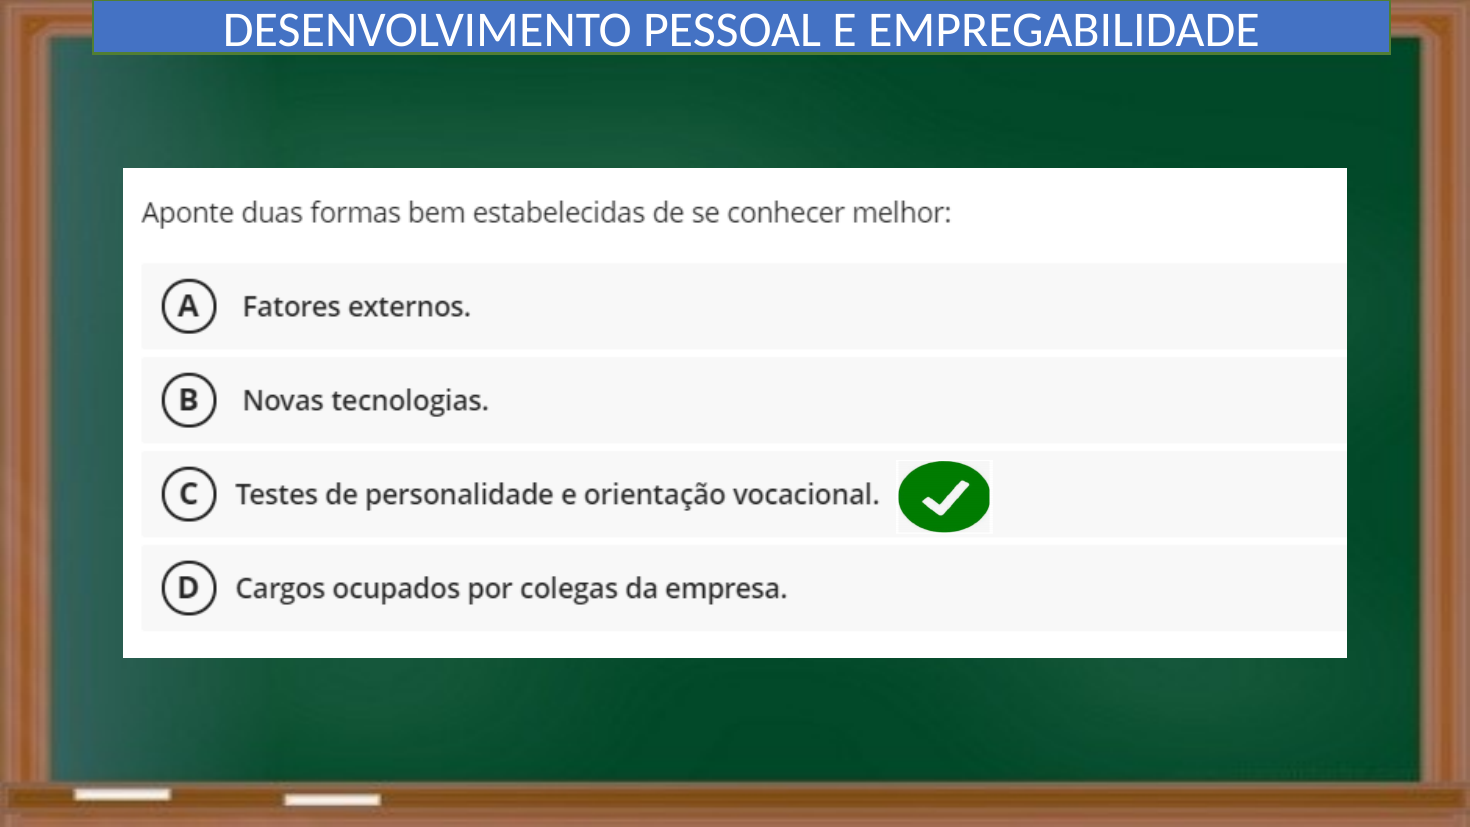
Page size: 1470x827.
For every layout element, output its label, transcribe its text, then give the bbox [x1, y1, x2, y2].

text_box DESENVOLVIMENTO PESSOAL E EMPREGABILIDADE [92, 0, 1391, 54]
picture [0, 0, 1470, 827]
